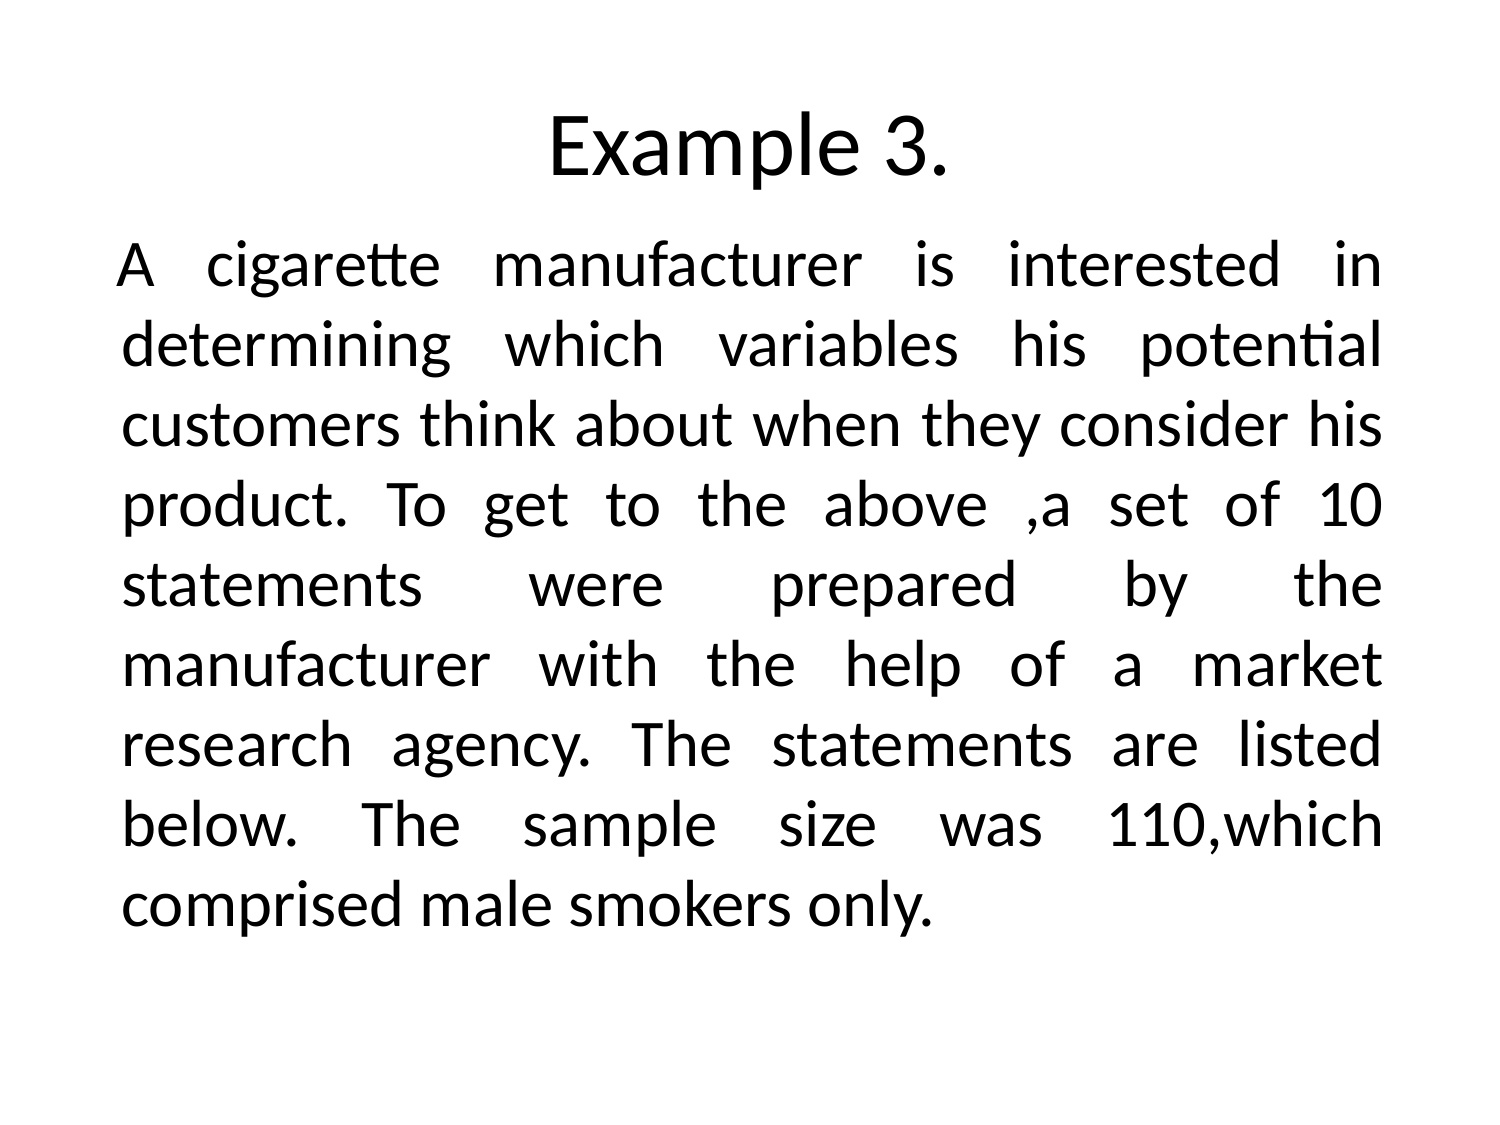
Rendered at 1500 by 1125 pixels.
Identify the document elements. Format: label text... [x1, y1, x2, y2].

list A cigarette manufacturer is interested in determining which variables his potential customers think about when they consider his product. To get to the above ,a set of 10 statements were prepared by the manufacturer with the help of a market research agency. The statements are listed below. The sample size was 110,which comprised male smokers only. [50, 212, 1400, 955]
title Example 3. [75, 45, 1425, 233]
